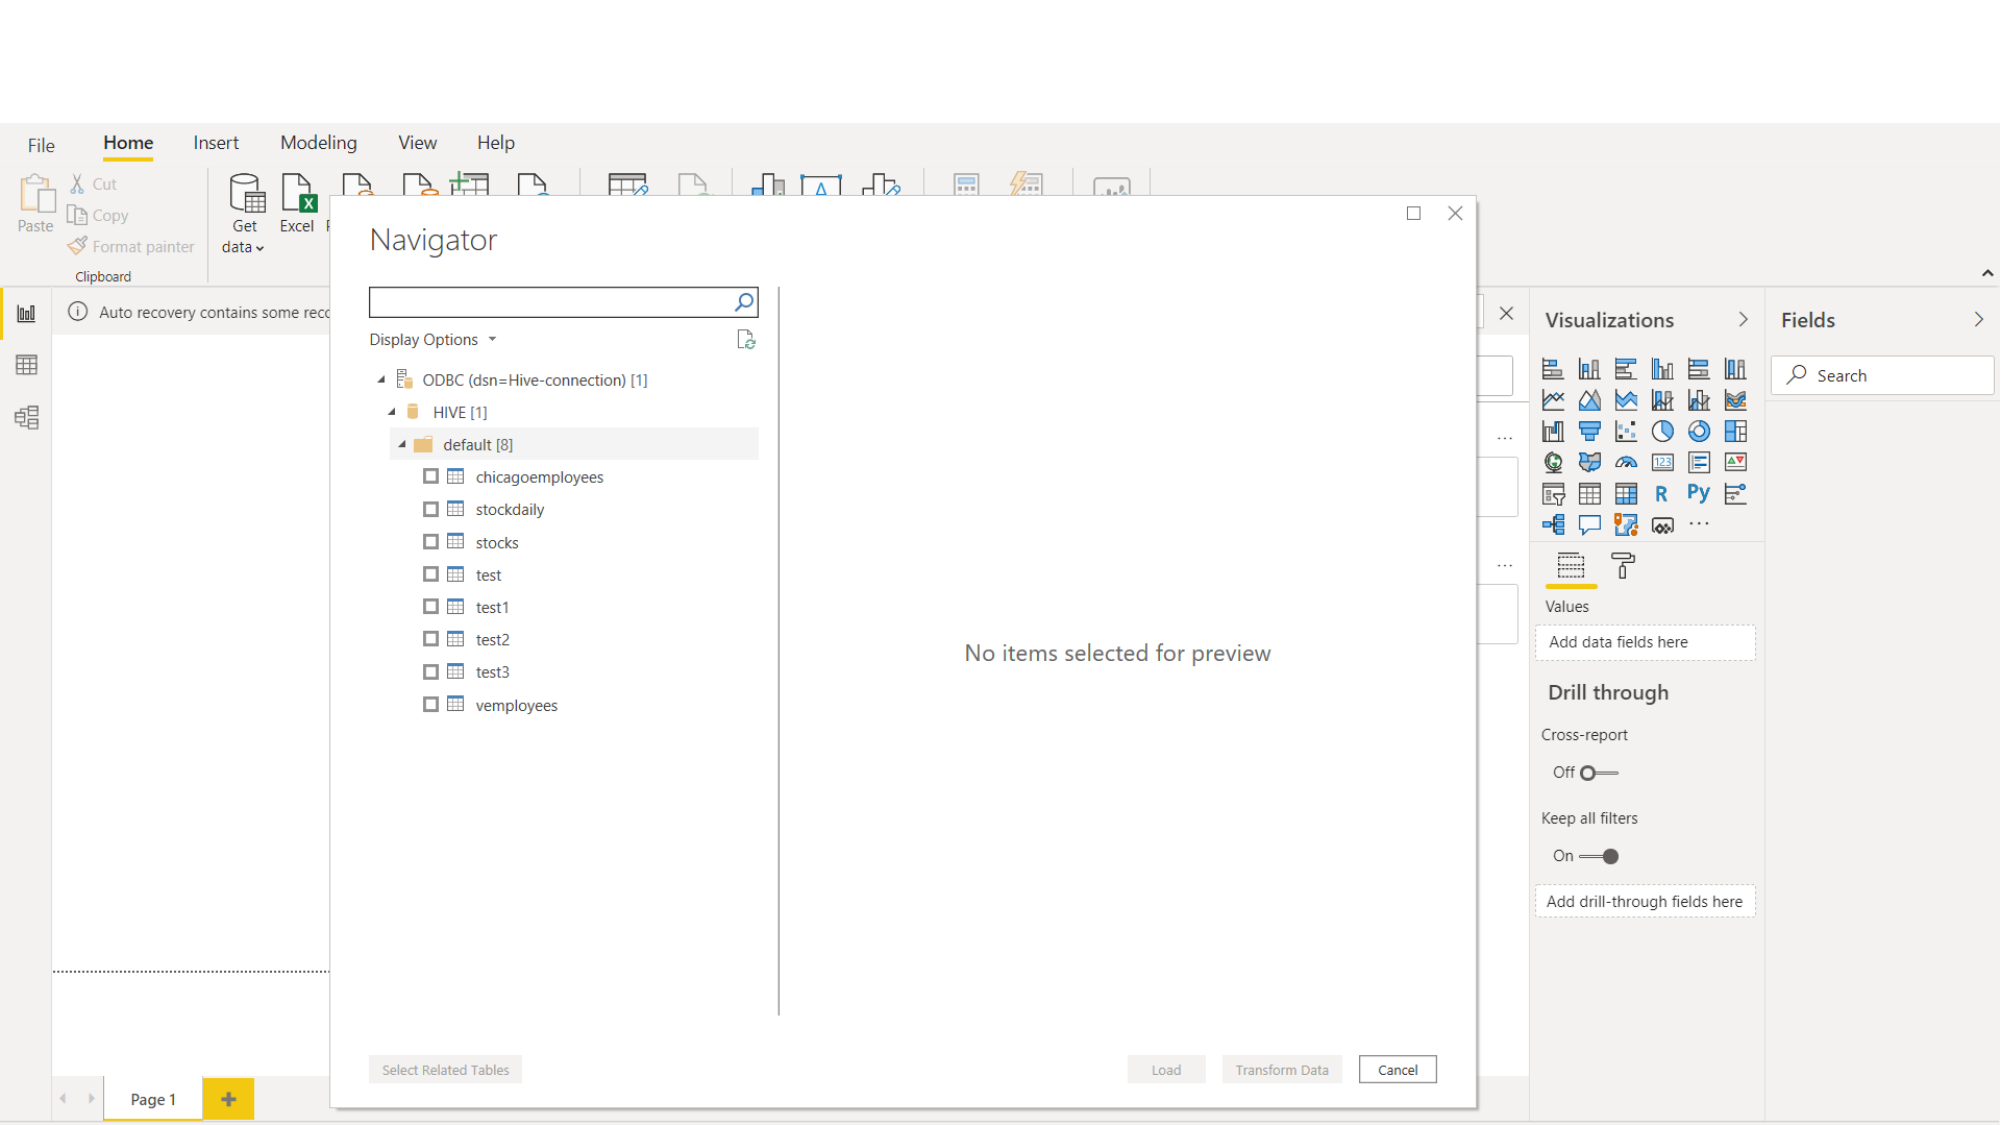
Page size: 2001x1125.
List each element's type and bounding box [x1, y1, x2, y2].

picture [0, 123, 2000, 1125]
